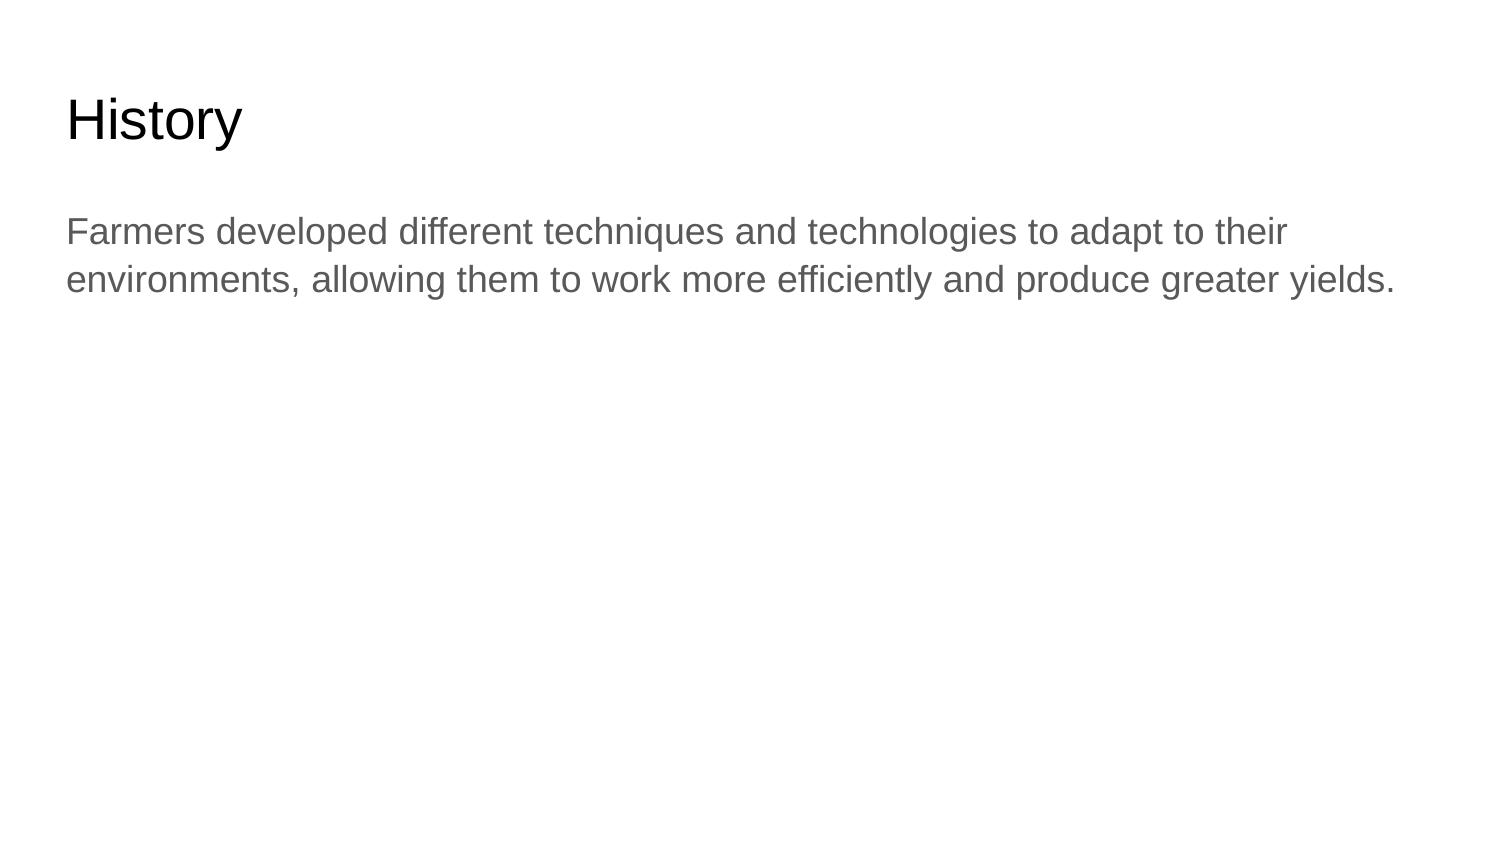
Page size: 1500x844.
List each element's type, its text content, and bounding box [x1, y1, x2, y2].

title History [51, 72, 1449, 167]
list Farmers developed different techniques and technologies to adapt to their environments, allowing them to work more efficiently and produce greater yields. [51, 189, 1449, 750]
